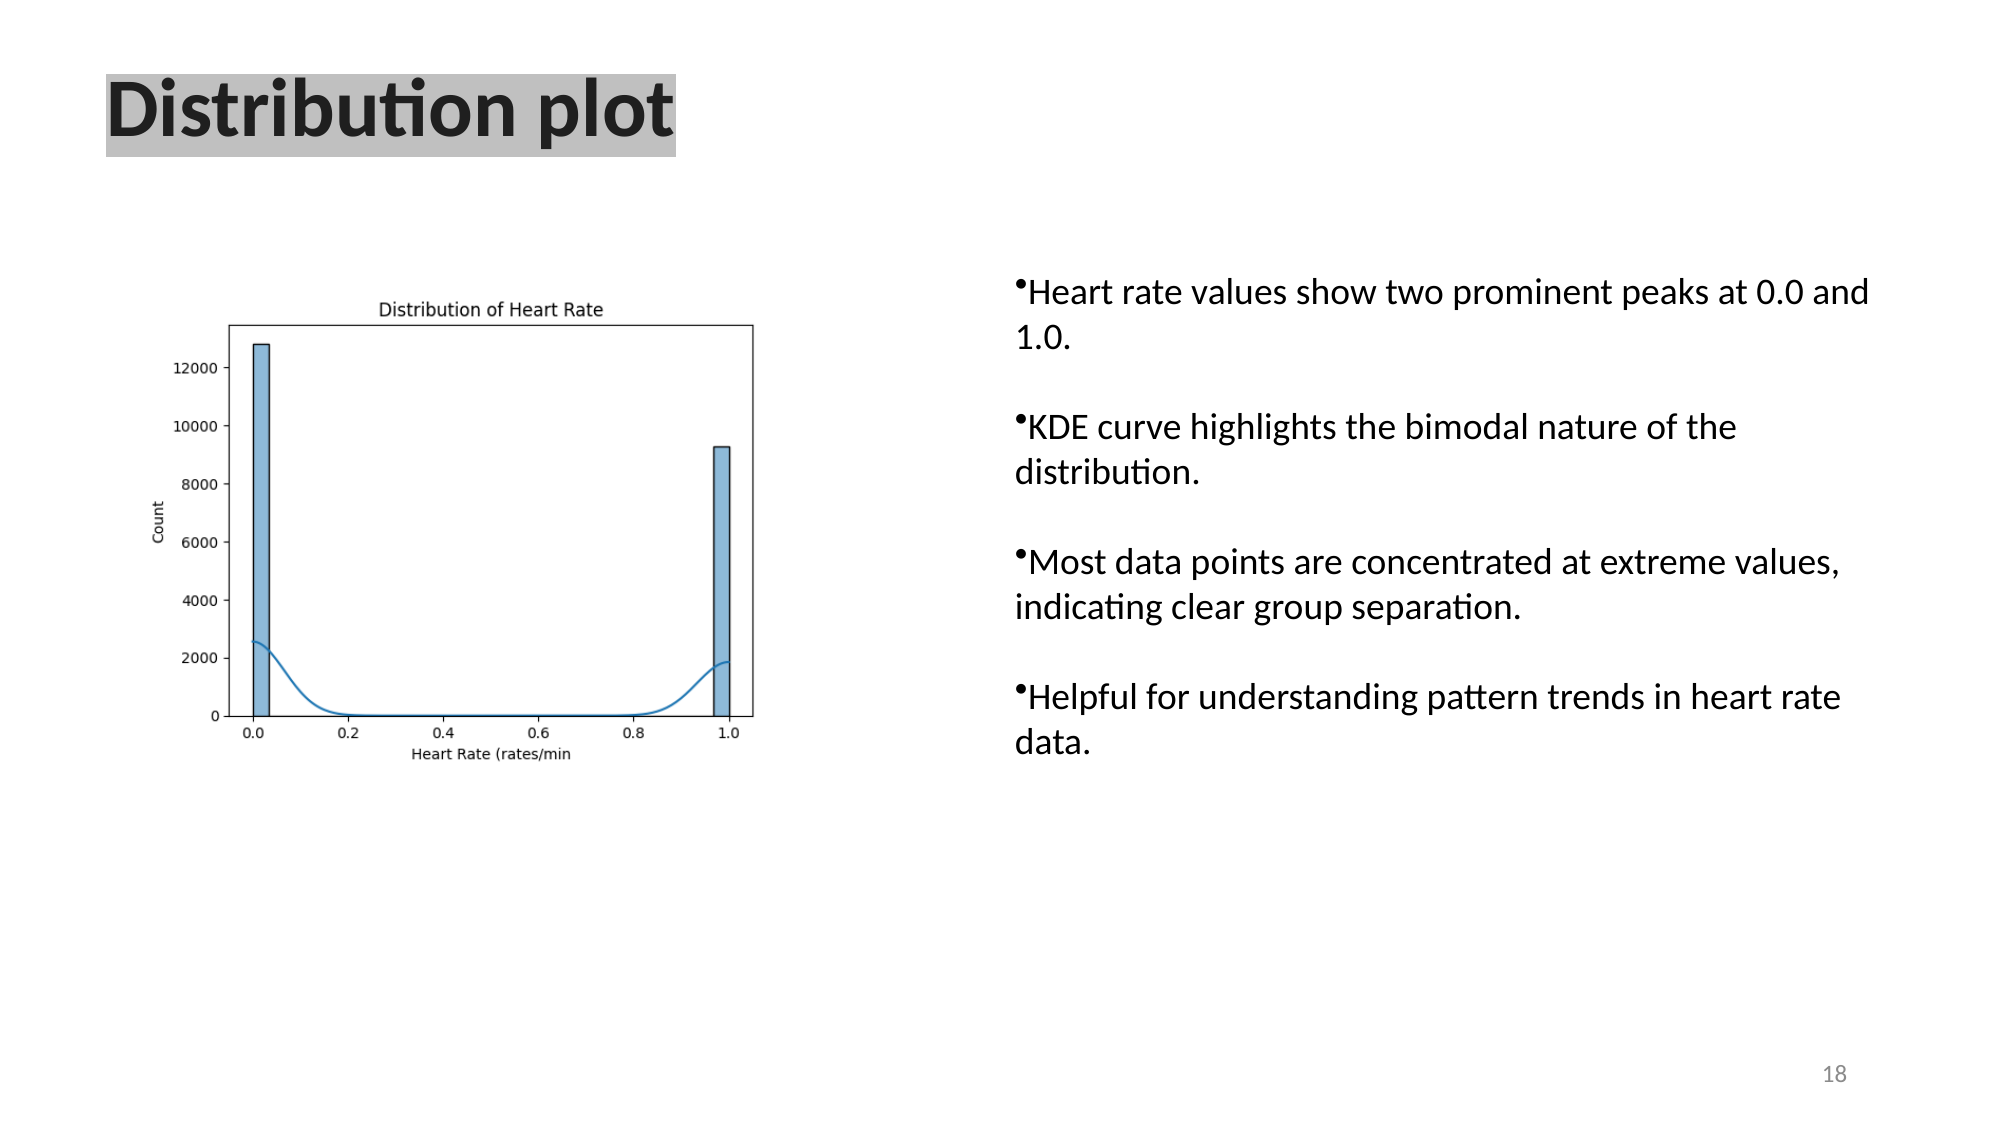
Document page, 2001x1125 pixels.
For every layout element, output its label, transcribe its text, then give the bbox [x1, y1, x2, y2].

text_box Distribution plot [91, 45, 1092, 161]
slide_number 18 [1412, 1042, 1863, 1103]
picture [141, 291, 763, 772]
text_box Heart rate values show two prominent peaks at 0.0 and 1.0. KDE curve highlights the bimodal nature of the distribution. Most data points are concentrated at extreme values, indicating clear group separation. Helpful for understanding pattern trends in heart rate data. [999, 259, 1937, 770]
